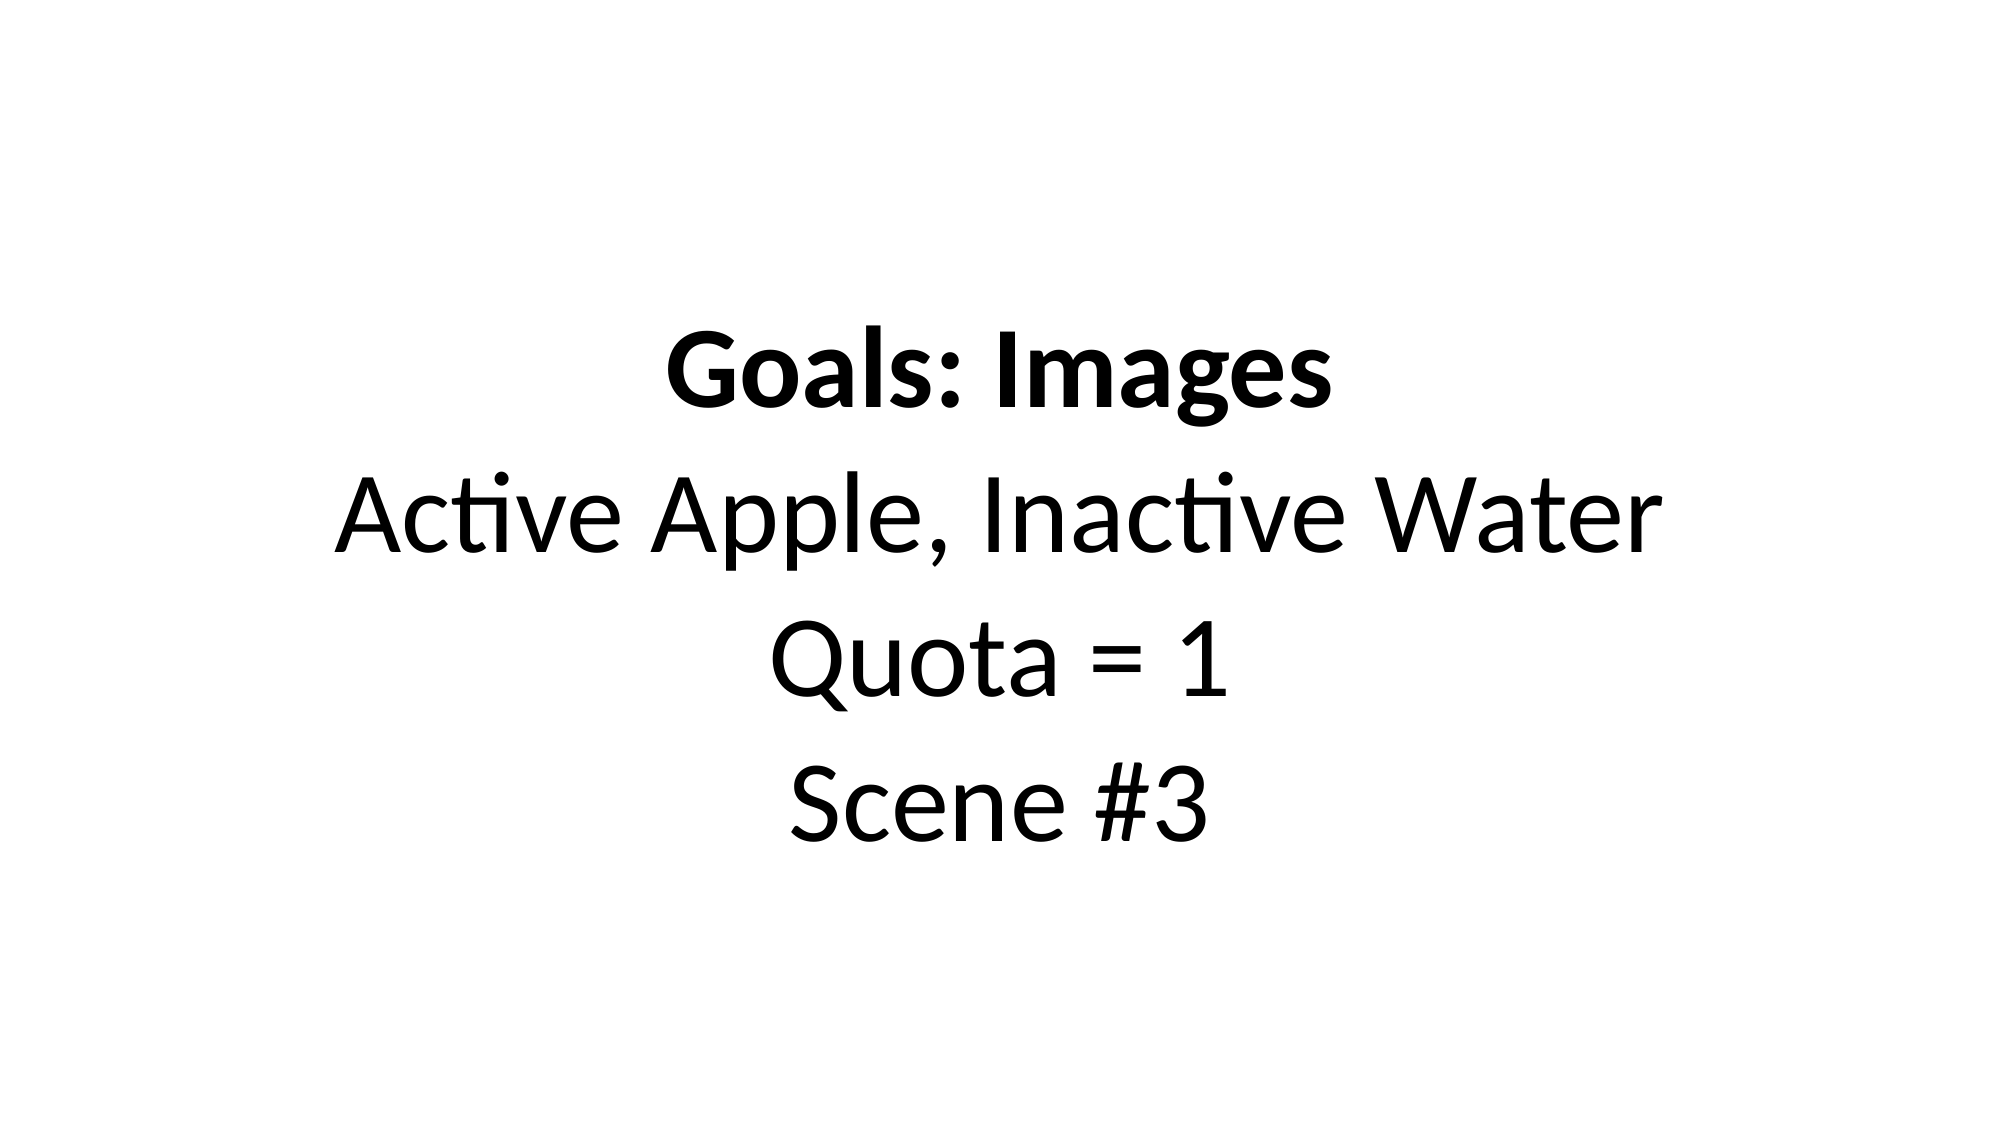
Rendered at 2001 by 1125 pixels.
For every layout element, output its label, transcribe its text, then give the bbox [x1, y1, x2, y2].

list Goals: Images Active Apple, Inactive Water Quota = 1 Scene #3 [0, 299, 2000, 876]
